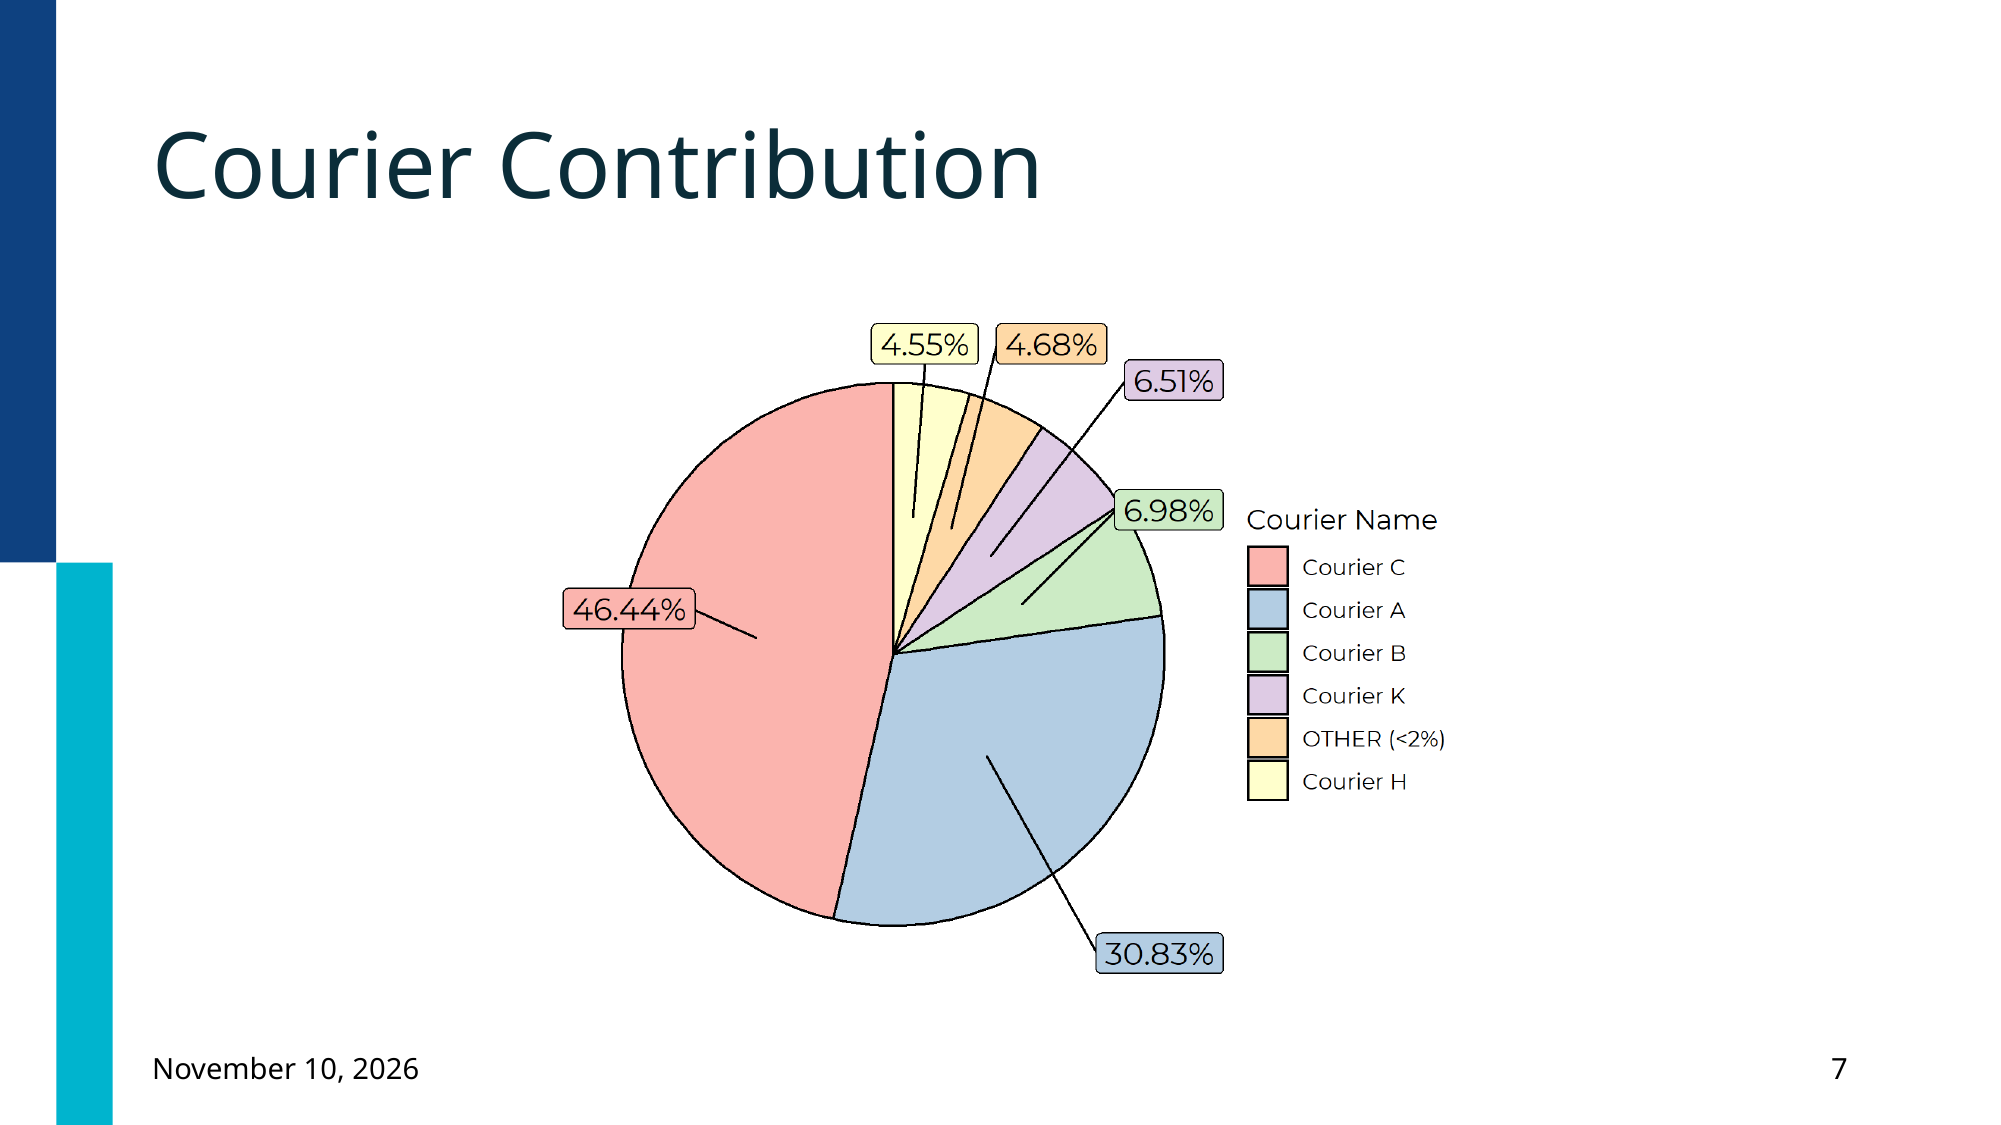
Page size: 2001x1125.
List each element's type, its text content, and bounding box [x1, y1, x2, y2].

title Courier Contribution [137, 59, 1863, 278]
picture [554, 297, 1446, 1011]
